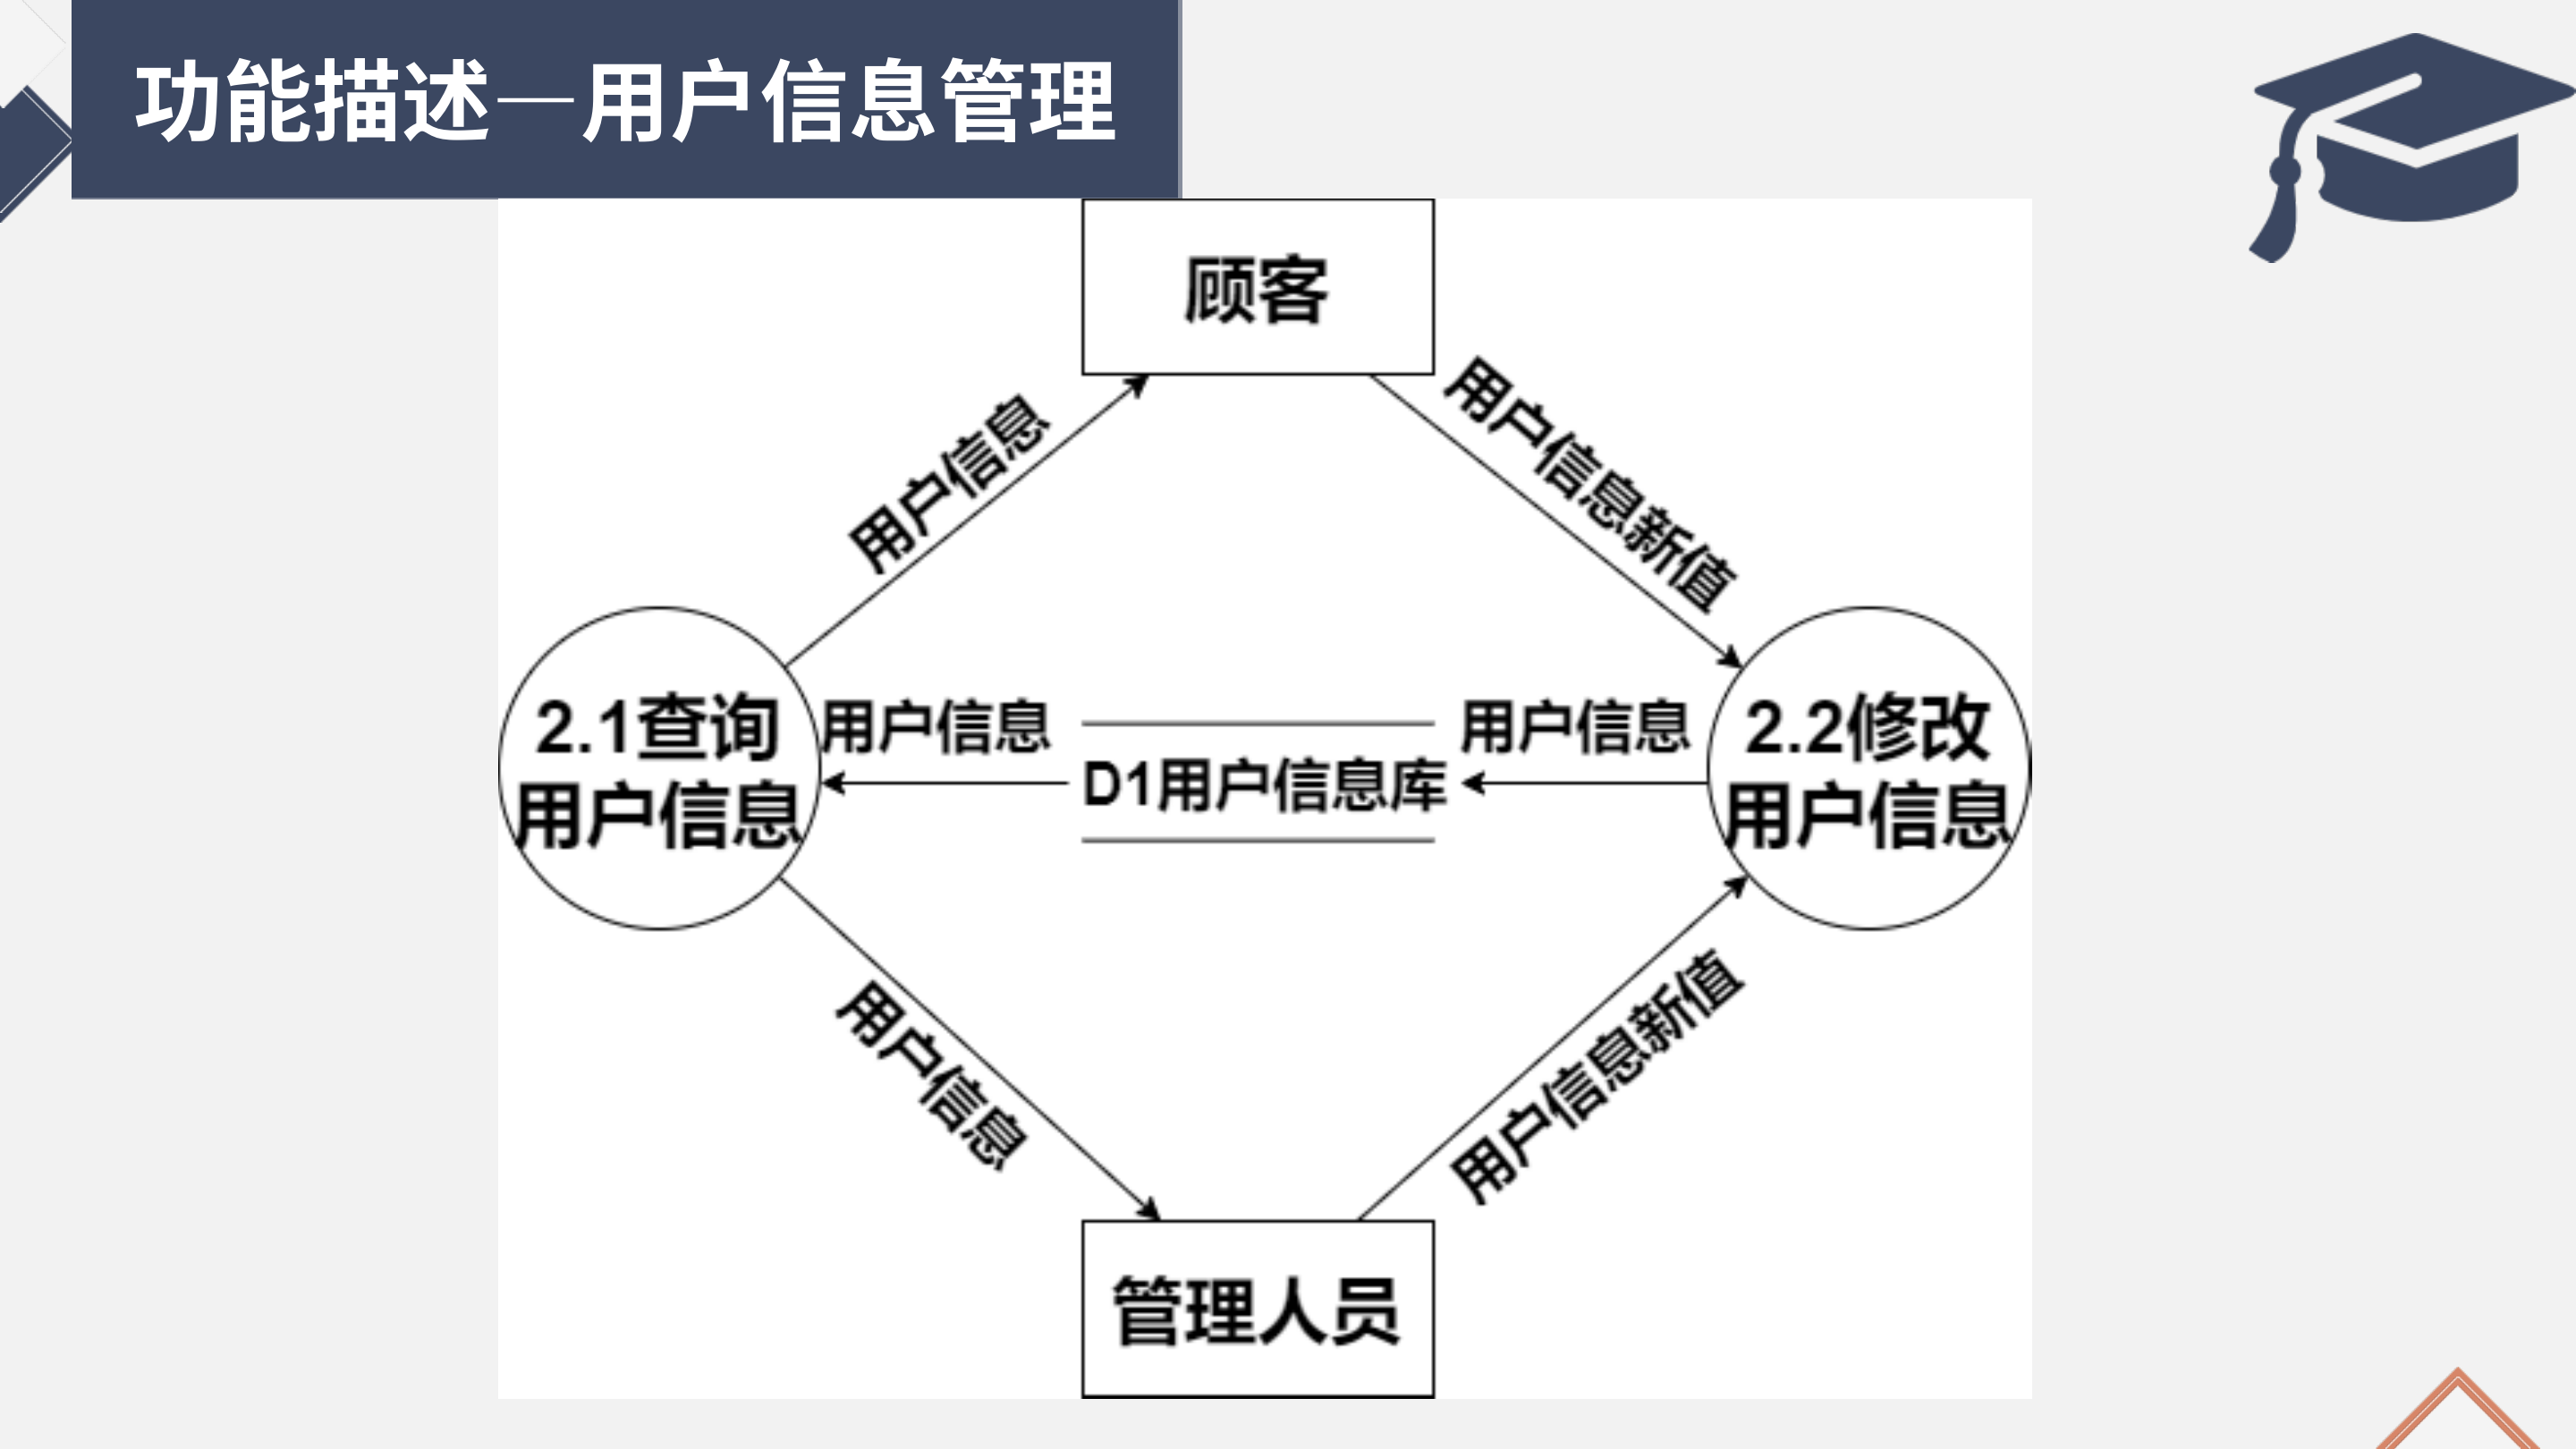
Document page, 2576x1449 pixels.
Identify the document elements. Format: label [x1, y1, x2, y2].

text_box [72, 0, 1485, 224]
picture [2375, 1367, 2540, 1449]
picture [498, 199, 2032, 1399]
picture [0, 0, 72, 224]
picture [2249, 33, 2576, 263]
